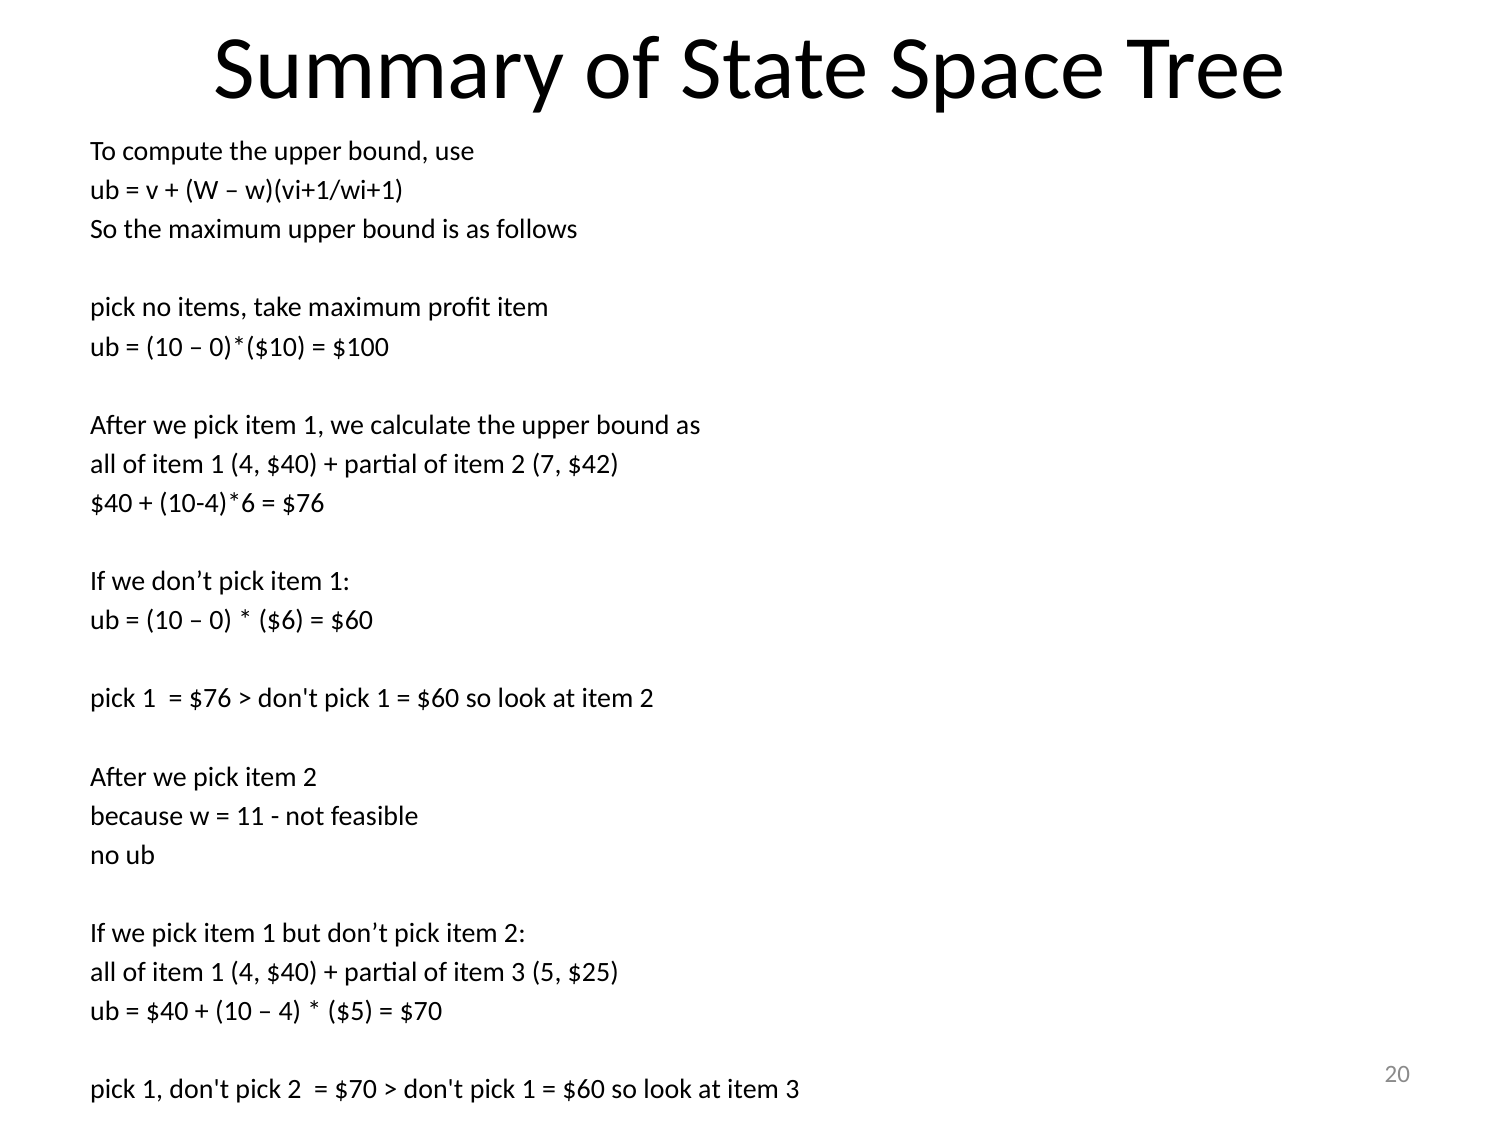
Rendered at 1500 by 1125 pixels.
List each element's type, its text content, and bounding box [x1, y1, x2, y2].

slide_number 20 [1074, 1042, 1425, 1103]
list To compute the upper bound, use ub = v + (W – w)(vi+1/wi+1) So the maximum upper bound is as follows pick no items, take maximum profit item ub = (10 – 0)*($10) = $100 After we pick item 1, we calculate the upper bound as all of item 1 (4, $40) + partial of item 2 (7, $42) $40 + (10-4)*6 = $76 If we don’t pick item 1: ub = (10 – 0) * ($6) = $60 pick 1 = $76 > don't pick 1 = $60 so look at item 2 After we pick item 2 because w = 11 - not feasible no ub If we pick item 1 but don’t pick item 2: all of item 1 (4, $40) + partial of item 3 (5, $25) ub = $40 + (10 – 4) * ($5) = $70 pick 1, don't pick 2 = $70 > don't pick 1 = $60 so look at item 3 [75, 125, 1425, 1125]
title Summary of State Space Tree [75, 0, 1425, 125]
